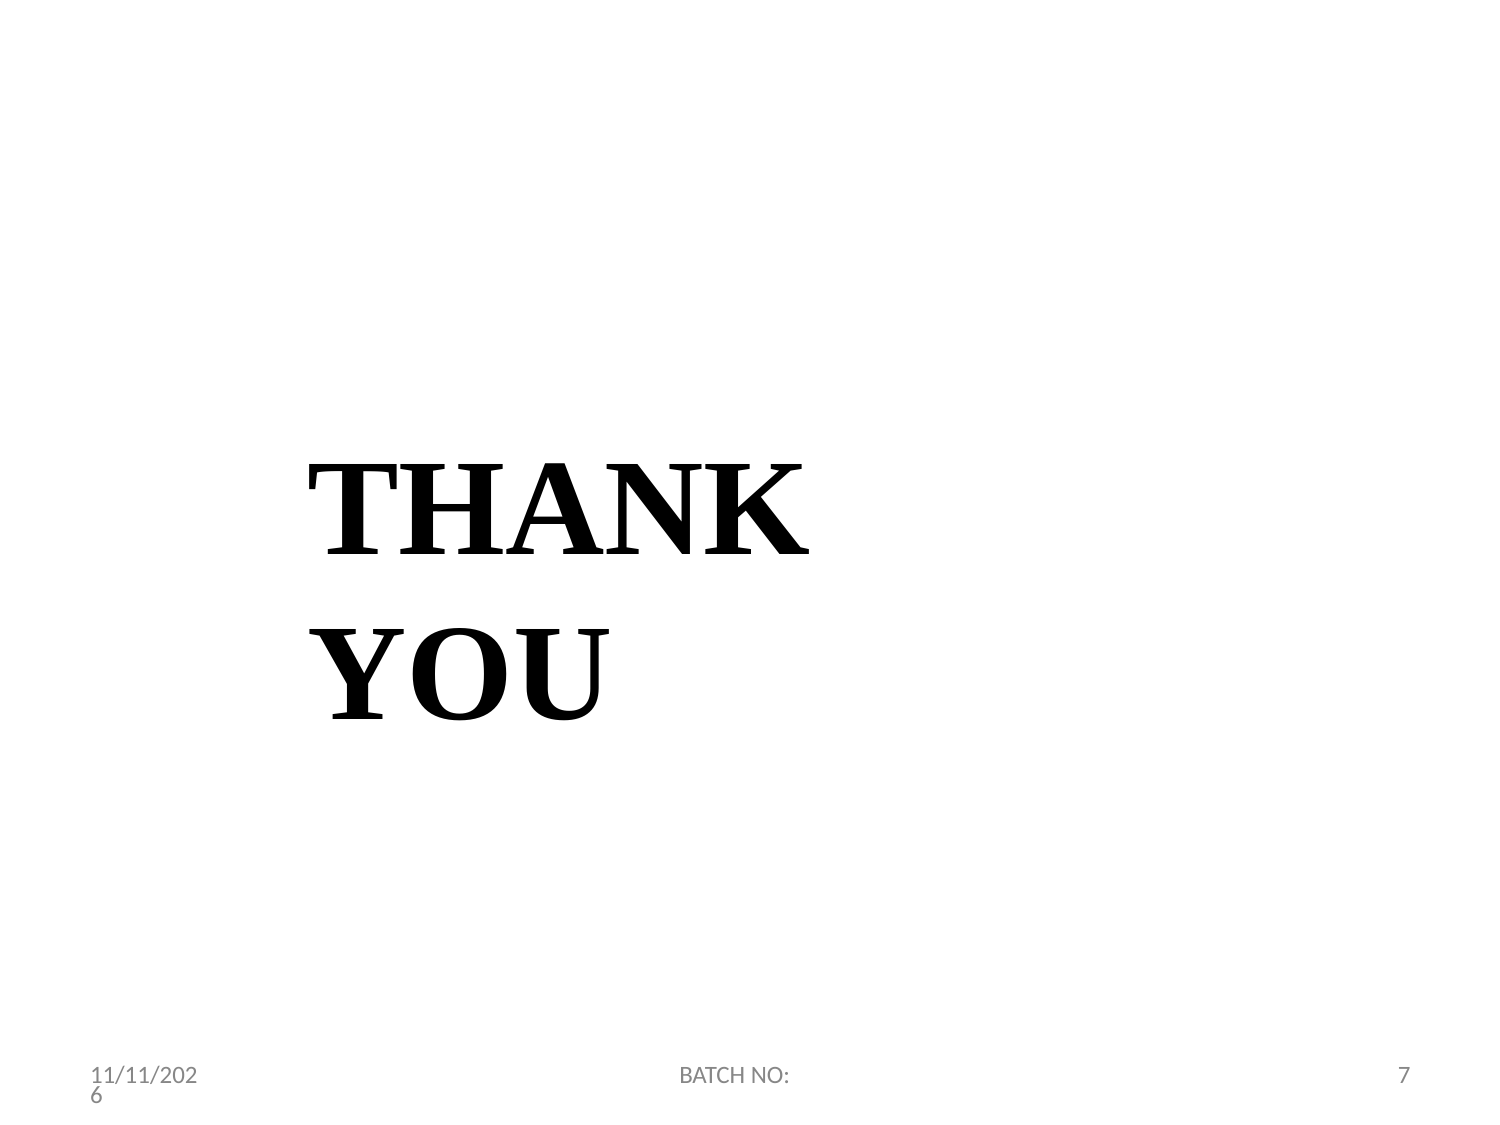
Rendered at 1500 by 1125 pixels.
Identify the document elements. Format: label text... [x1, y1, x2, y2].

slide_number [87, 1062, 209, 1125]
footer BATCH NO: [677, 1062, 796, 1125]
slide_number 7 [1393, 1062, 1415, 1125]
title THANK YOU [305, 414, 1148, 747]
